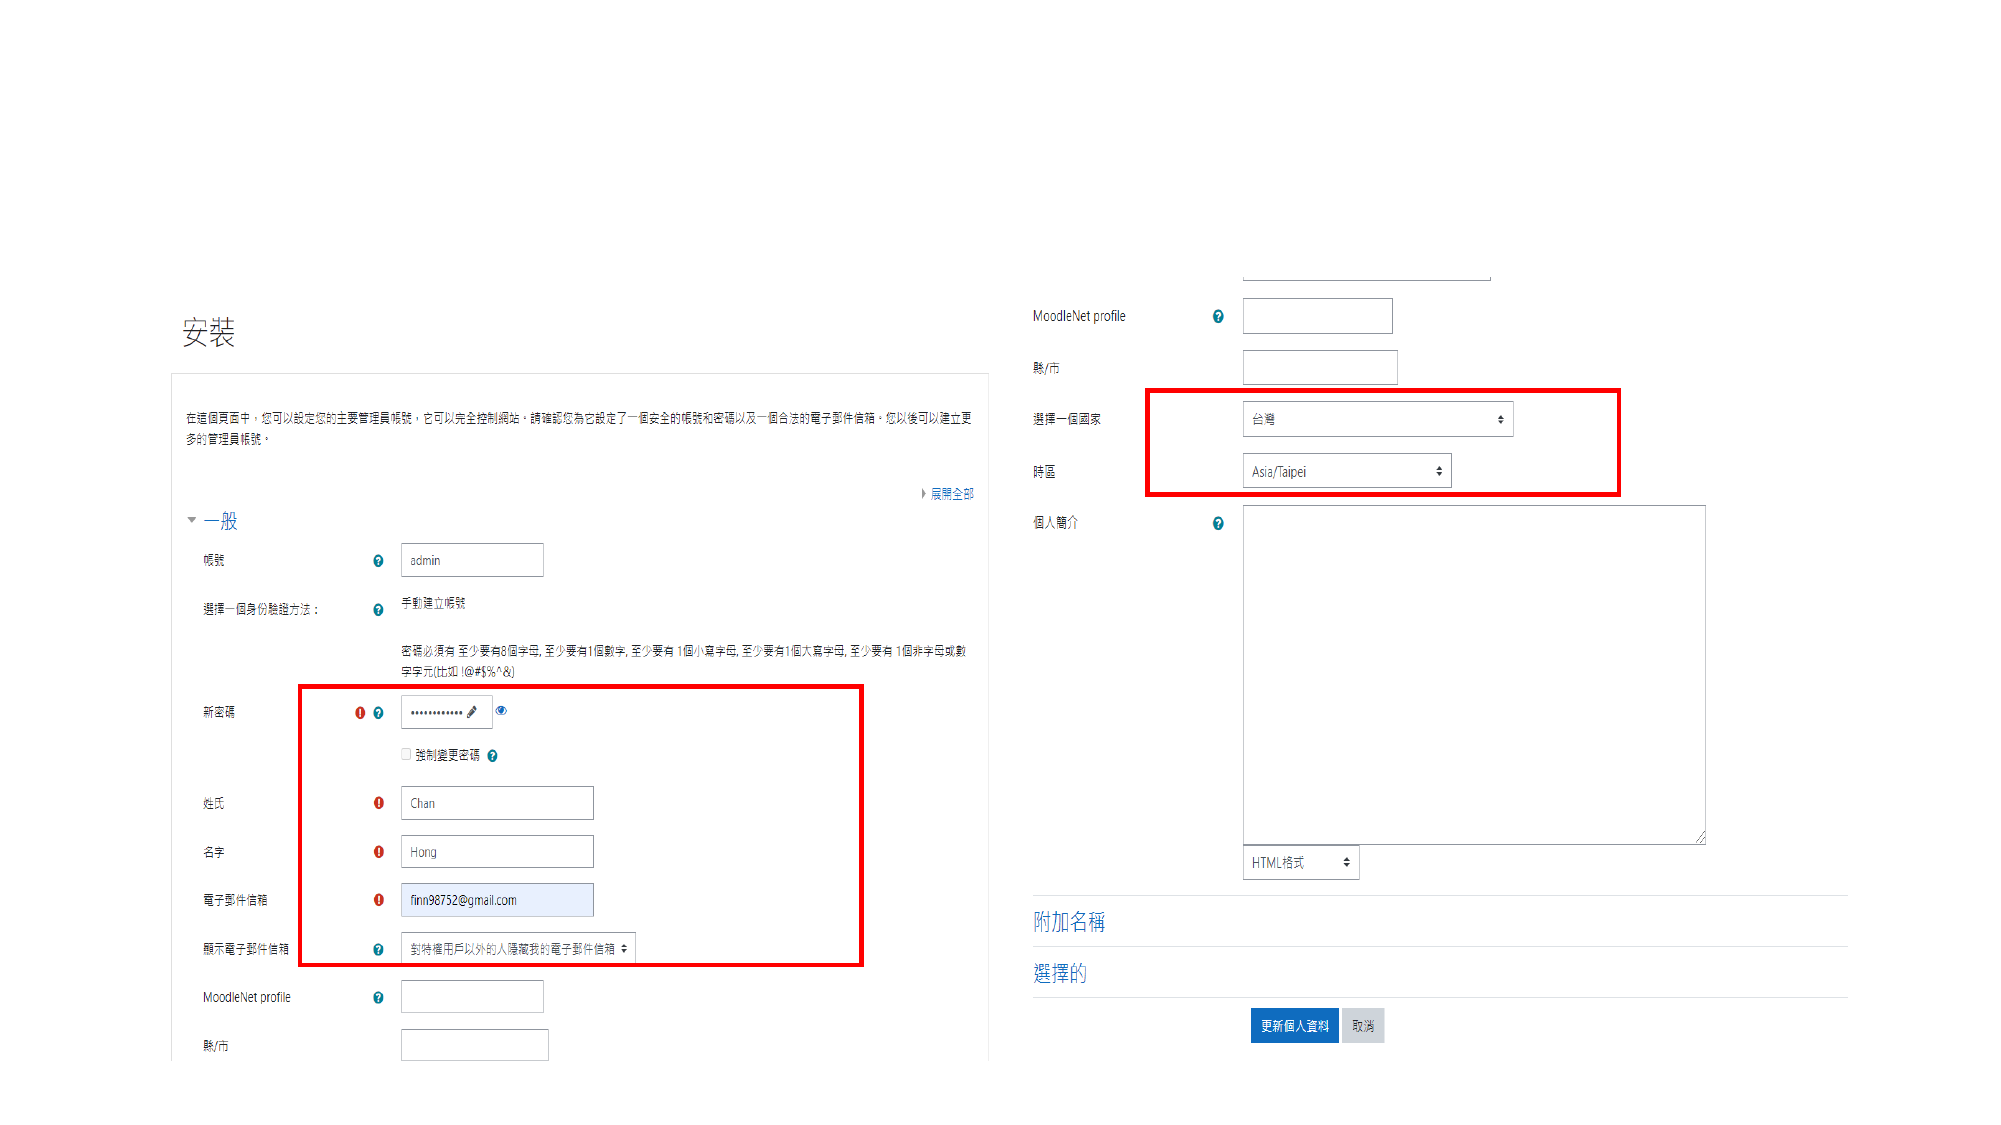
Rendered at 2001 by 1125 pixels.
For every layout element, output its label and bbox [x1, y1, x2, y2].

list [137, 272, 1024, 1061]
picture [1023, 277, 1863, 1053]
